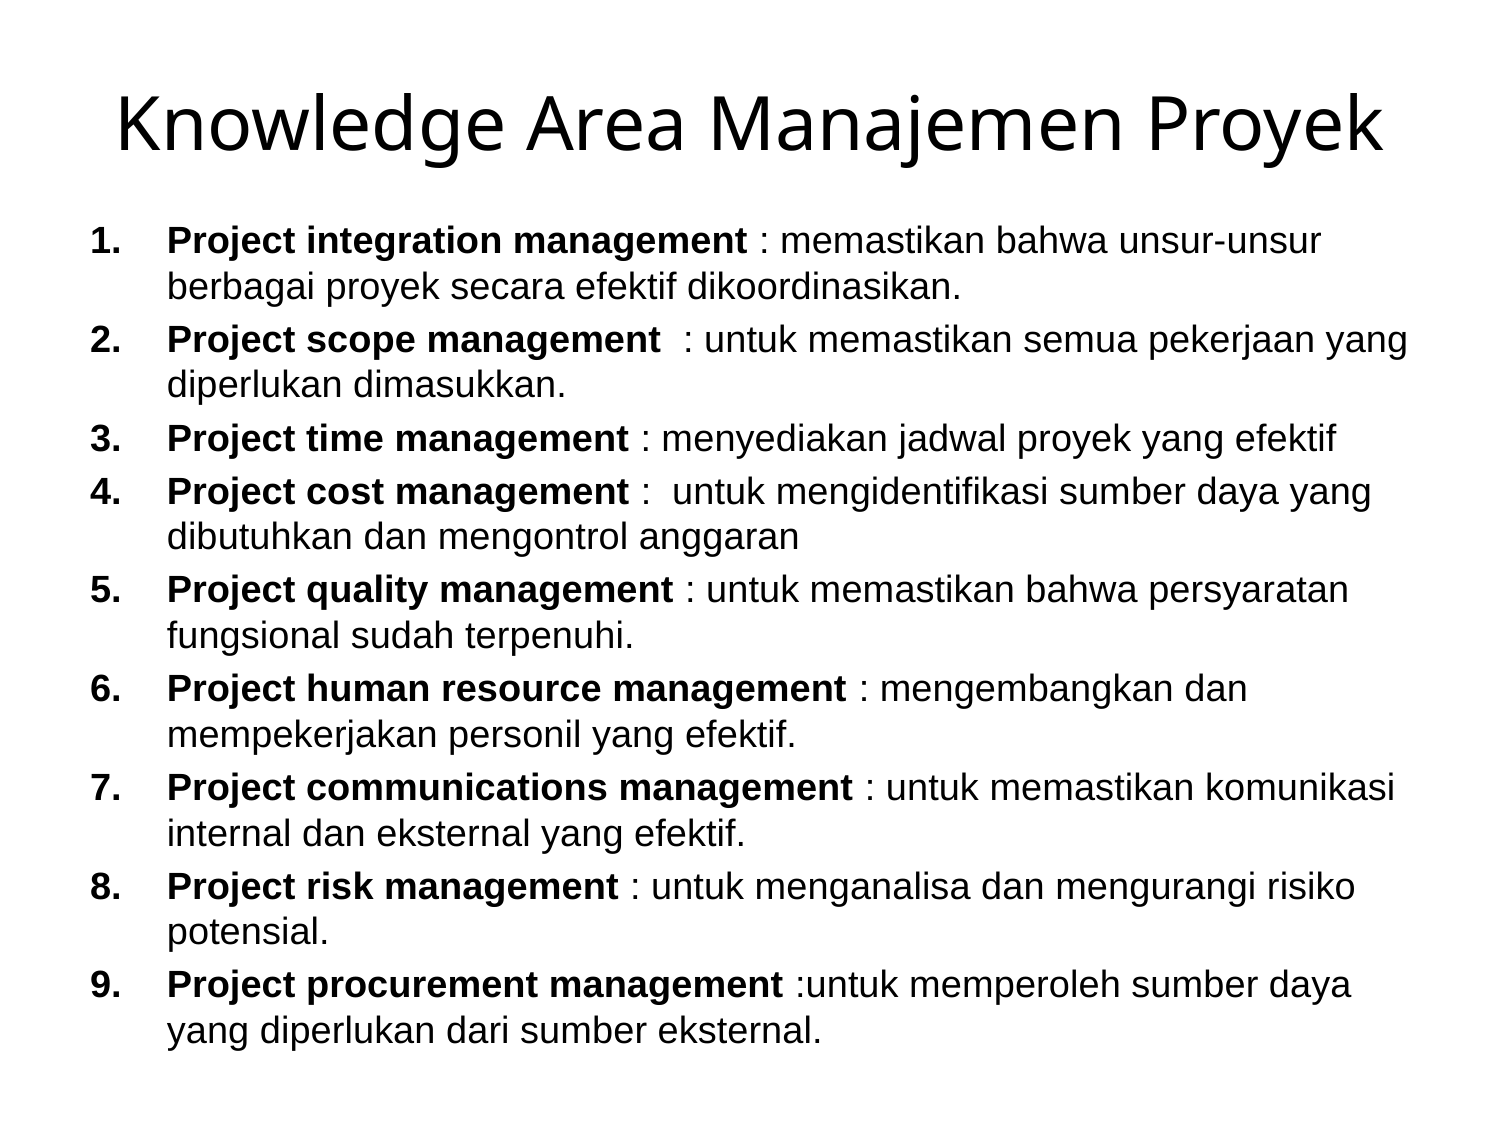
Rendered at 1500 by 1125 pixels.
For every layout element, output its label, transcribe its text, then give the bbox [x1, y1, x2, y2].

list Project integration management : memastikan bahwa unsur-unsur berbagai proyek secara efektif dikoordinasikan. Project scope management : untuk memastikan semua pekerjaan yang diperlukan dimasukkan. Project time management : menyediakan jadwal proyek yang efektif Project cost management : untuk mengidentifikasi sumber daya yang dibutuhkan dan mengontrol anggaran Project quality management : untuk memastikan bahwa persyaratan fungsional sudah terpenuhi. Project human resource management : mengembangkan dan mempekerjakan personil yang efektif. Project communications management : untuk memastikan komunikasi internal dan eksternal yang efektif. Project risk management : untuk menganalisa dan mengurangi risiko potensial. Project procurement management :untuk memperoleh sumber daya yang diperlukan dari sumber eksternal. [75, 208, 1425, 1059]
title Knowledge Area Manajemen Proyek [75, 45, 1425, 197]
